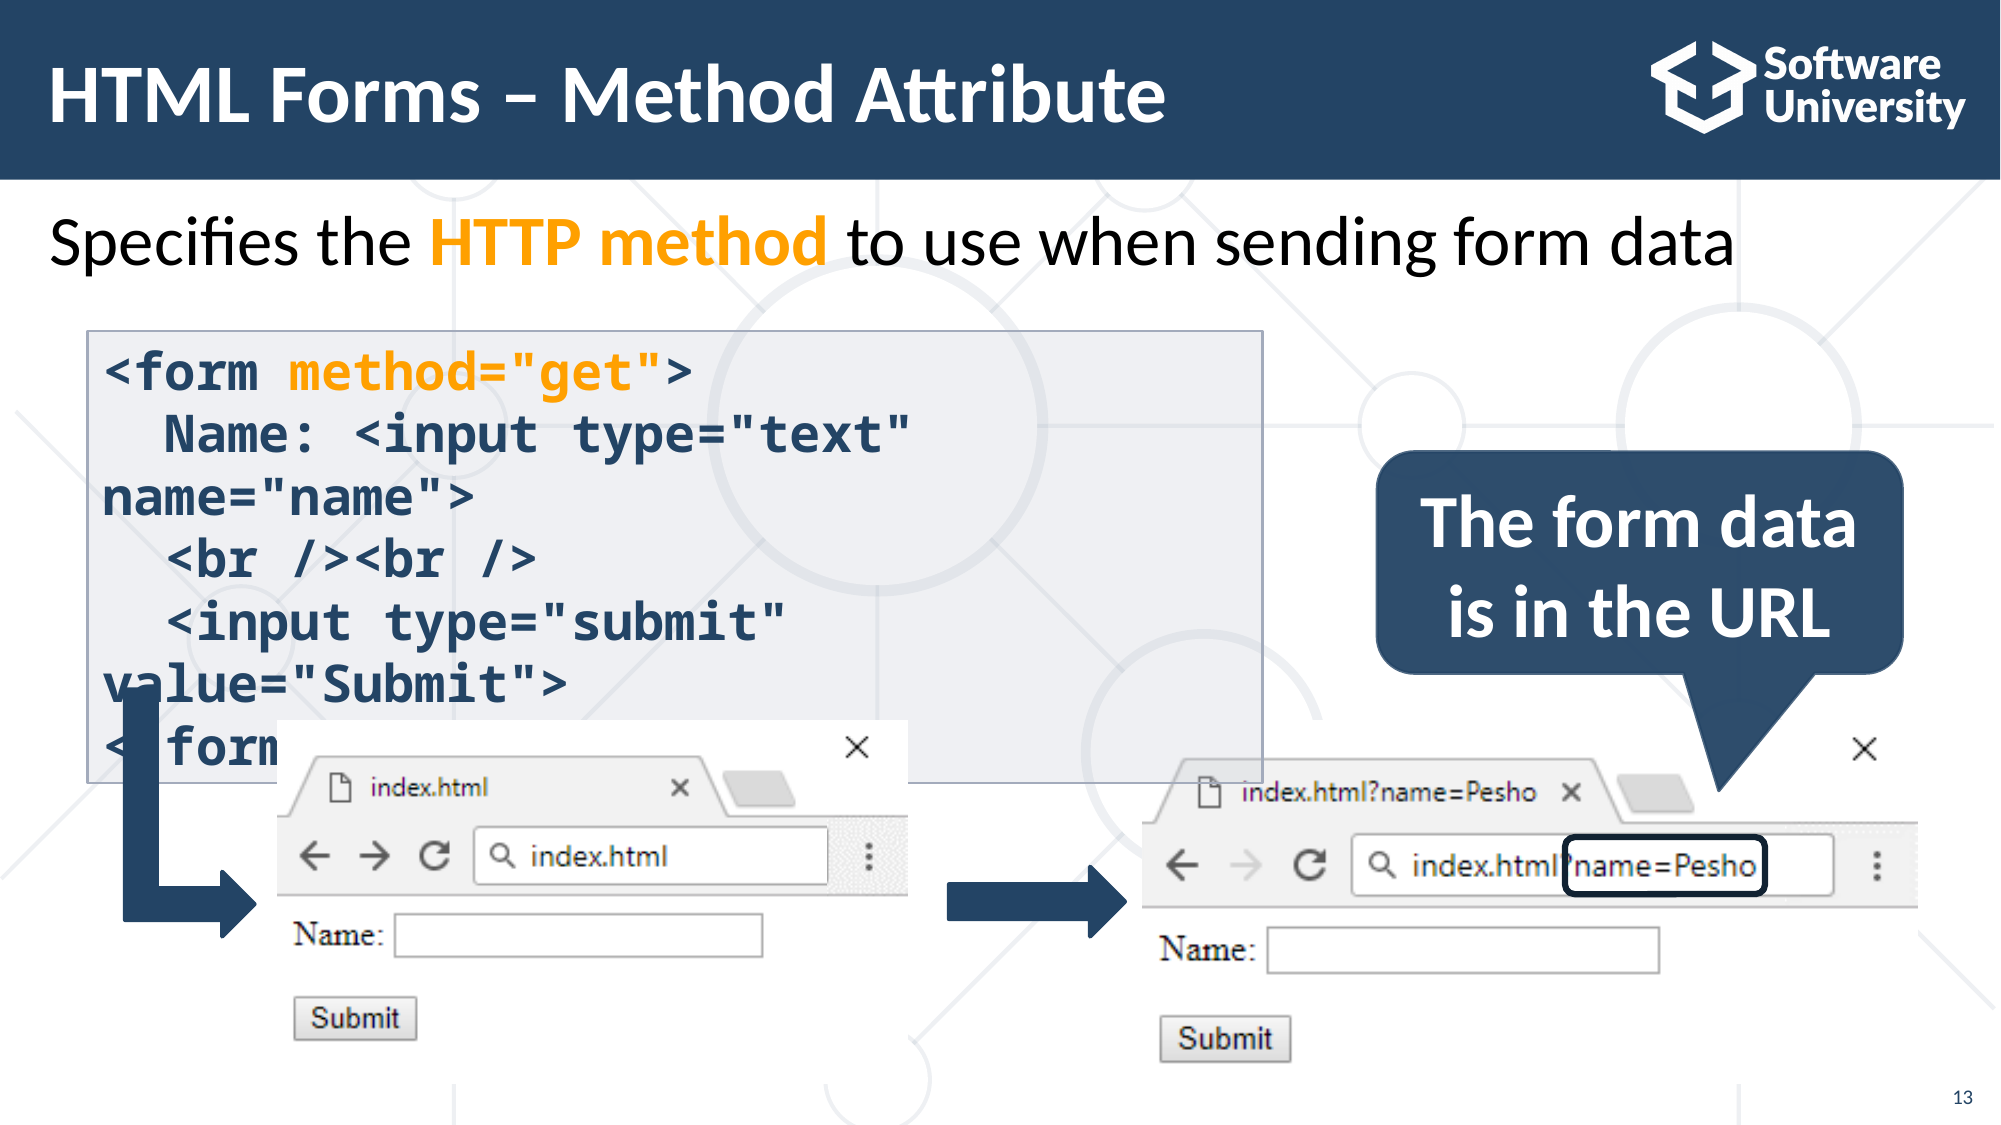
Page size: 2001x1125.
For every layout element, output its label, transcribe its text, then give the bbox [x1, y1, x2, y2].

text_box <form method="get"> Name: <input type="text" name="name"> <br /><br /> <input type="submit" value="Submit"> </form> [87, 331, 1263, 784]
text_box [1142, 720, 1918, 1084]
list Specifies the HTTP method to use when sending form data [31, 188, 1968, 1103]
text_box The form data is in the URL [1375, 449, 1905, 718]
slide_number 13 [1927, 1067, 1989, 1117]
picture [1651, 41, 1966, 134]
text_box [946, 864, 1128, 939]
text_box [122, 687, 257, 939]
title HTML Forms – Method Attribute [31, 16, 1625, 162]
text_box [276, 719, 908, 1084]
